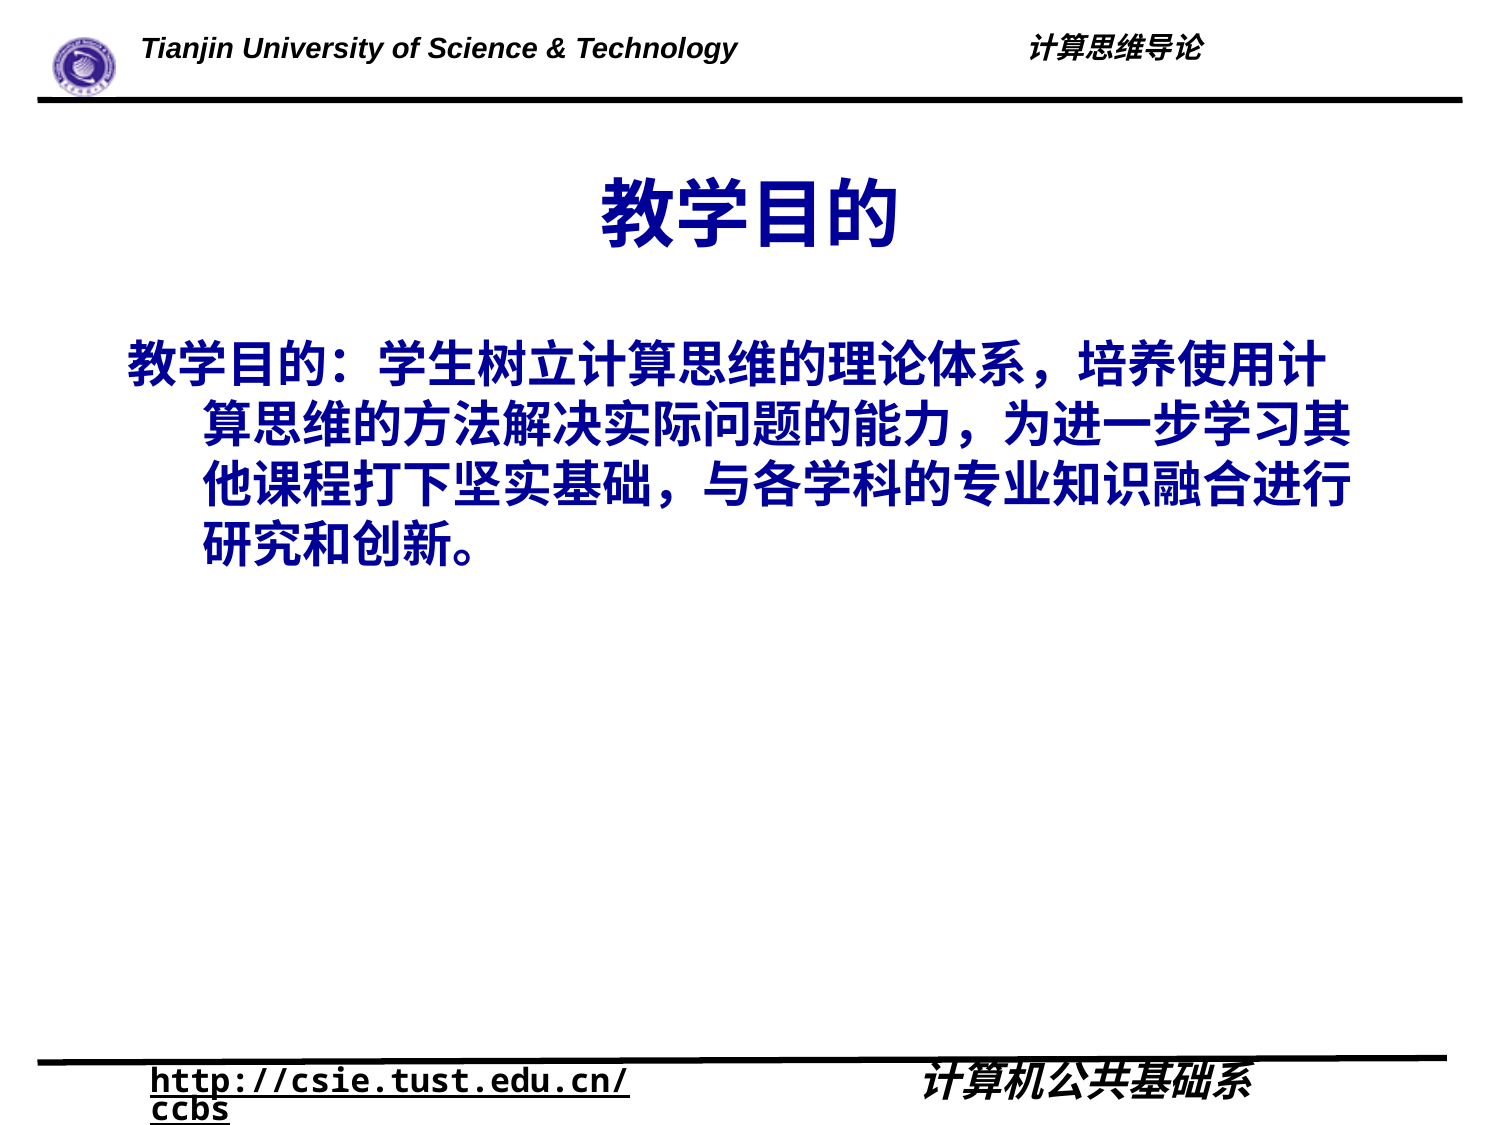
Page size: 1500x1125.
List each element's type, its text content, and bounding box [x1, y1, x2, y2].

picture [52, 37, 116, 97]
list 教学目的：学生树立计算思维的理论体系，培养使用计算思维的方法解决实际问题的能力，为进一步学习其他课程打下坚实基础，与各学科的专业知识融合进行研究和创新。 [112, 324, 1388, 1000]
title 教学目的 [112, 99, 1388, 288]
